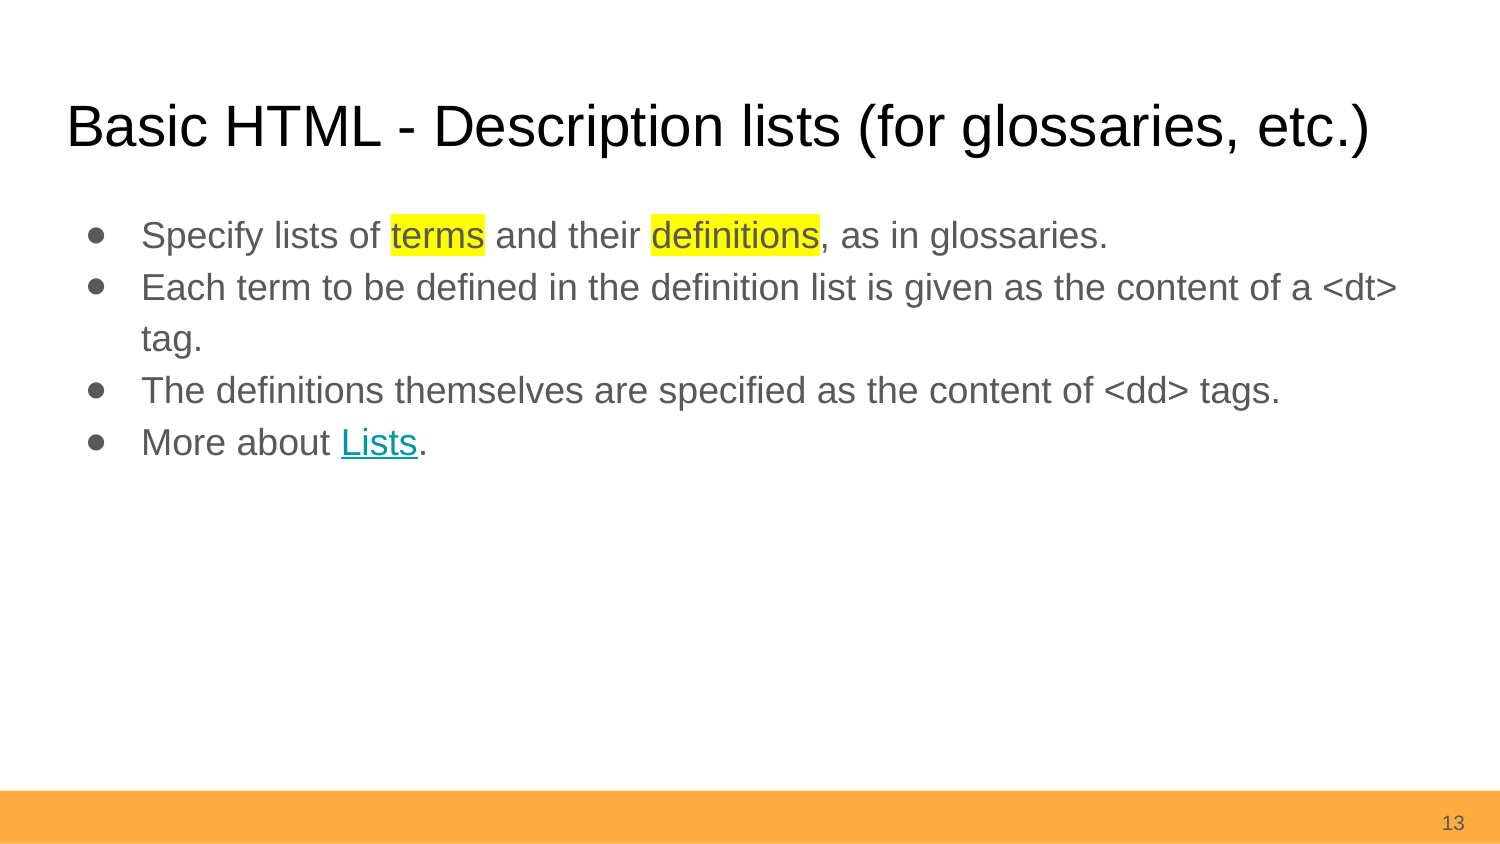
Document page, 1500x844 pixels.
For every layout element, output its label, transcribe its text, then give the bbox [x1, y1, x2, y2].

title Basic HTML - Description lists (for glossaries, etc.) [51, 72, 1449, 167]
list Specify lists of terms and their definitions, as in glossaries. Each term to be defined in the definition list is given as the content of a <dt> tag. The definitions themselves are specified as the content of <dd> tags. More about Lists. [51, 189, 1449, 750]
slide_number 13 [1389, 789, 1480, 844]
